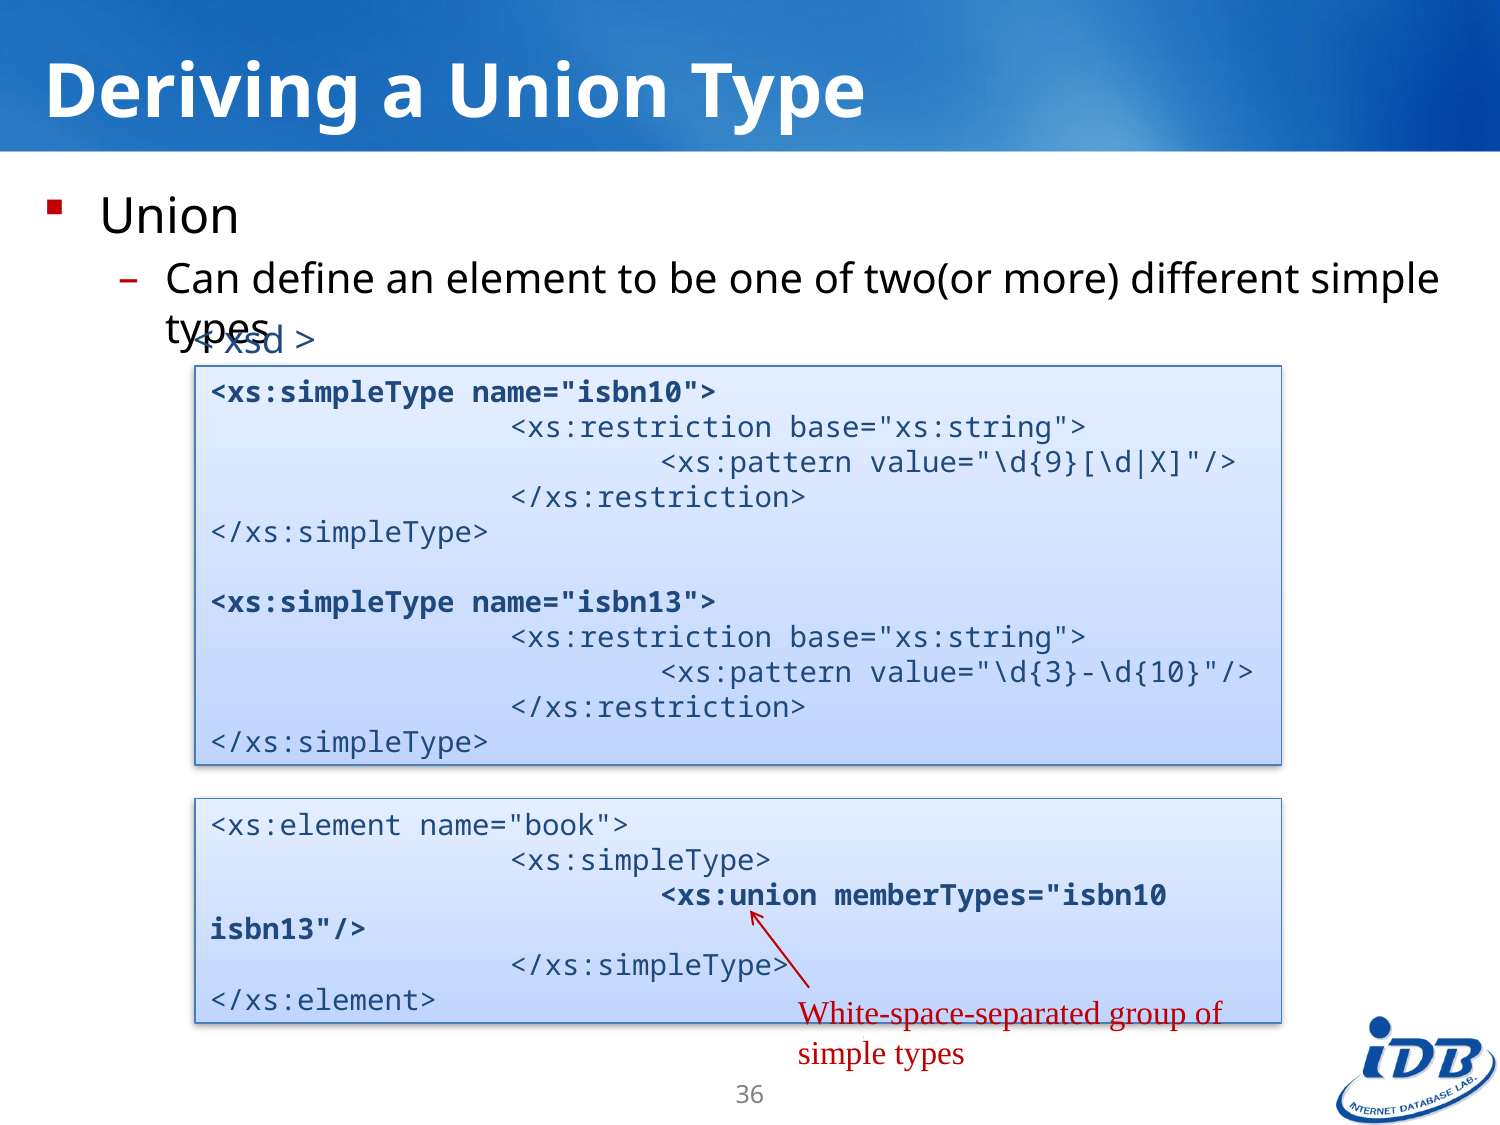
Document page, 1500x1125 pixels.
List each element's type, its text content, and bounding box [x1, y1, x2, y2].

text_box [740, 919, 819, 979]
text_box < xsd > [178, 308, 331, 369]
list Union Can define an element to be one of two(or more) different simple types [28, 175, 1472, 1067]
picture [0, 0, 1500, 1125]
title Deriving a Union Type [28, 23, 1472, 153]
text_box <xs:element name="book"> <xs:simpleType> <xs:union memberTypes="isbn10 isbn13"/> </xs:simpleType> </xs:element> [194, 798, 1282, 1024]
slide_number 36 [688, 1078, 812, 1114]
text_box <xs:simpleType name="isbn10"> <xs:restriction base="xs:string"> <xs:pattern value="\d{9}[\d|X]"/> </xs:restriction> </xs:simpleType> <xs:simpleType name="isbn13"> <xs:restriction base="xs:string"> <xs:pattern value="\d{3}-\d{10}"/> </xs:restriction> </xs:simpleType> [194, 365, 1282, 766]
text_box White-space-separated group of simple types [783, 983, 1274, 1079]
